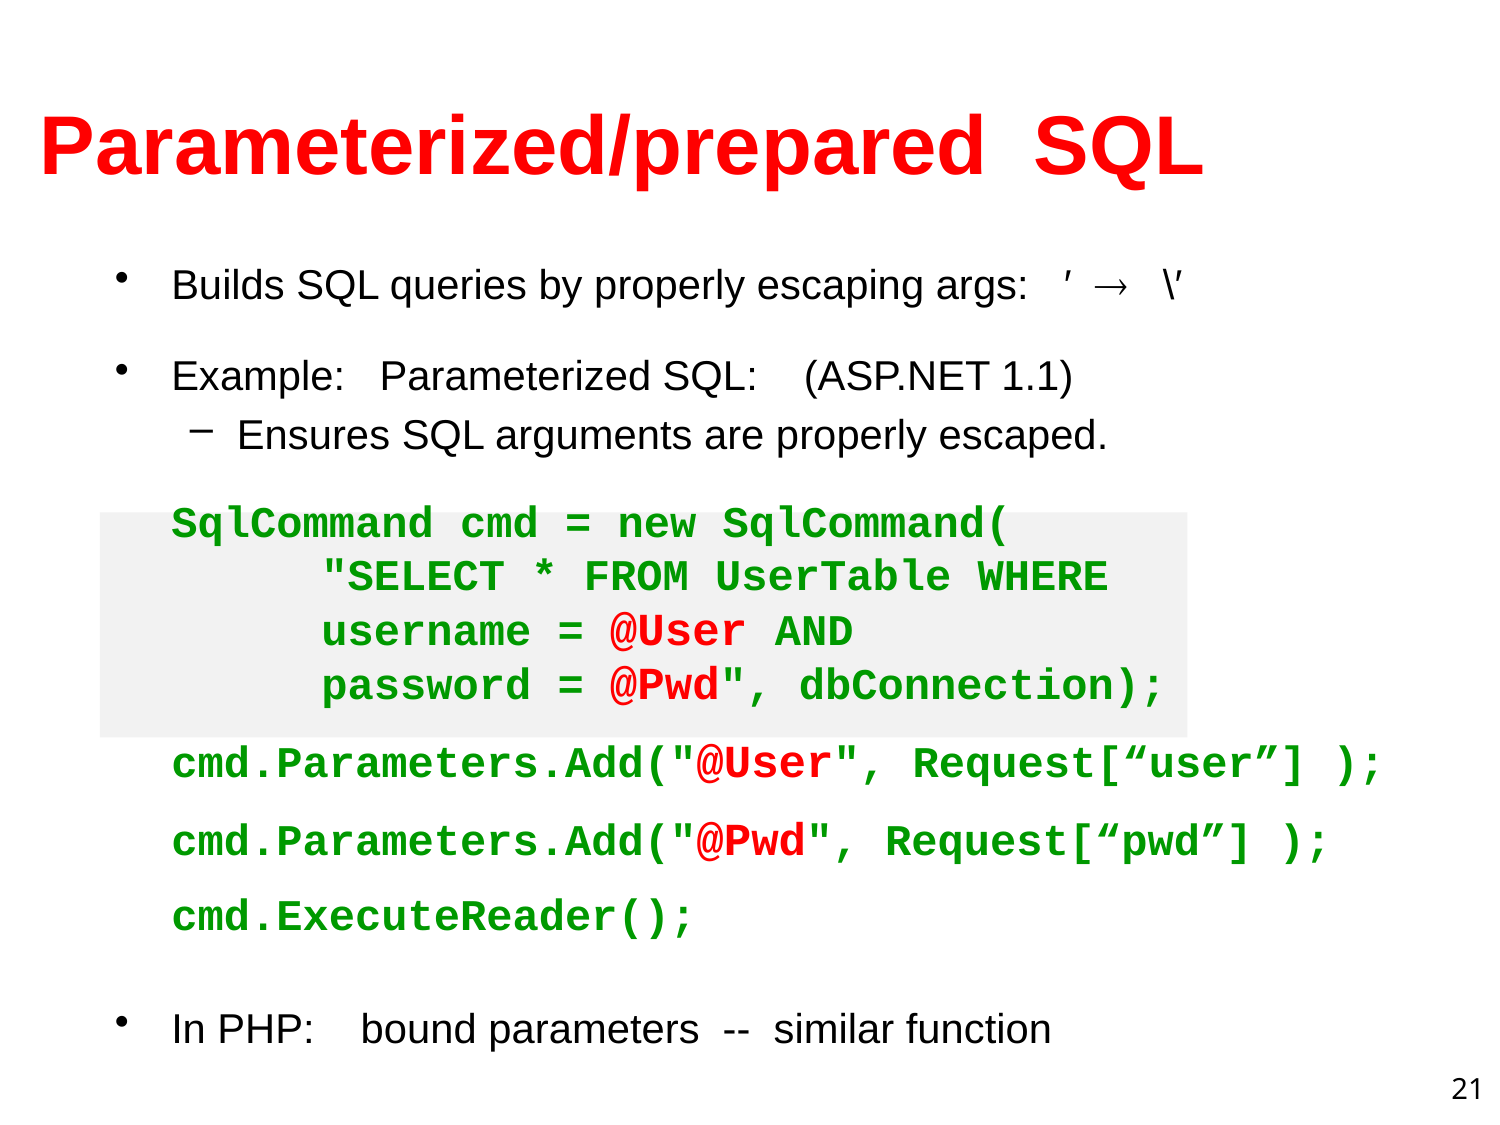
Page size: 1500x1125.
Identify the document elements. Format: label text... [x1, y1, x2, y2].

title Parameterized/prepared SQL [24, 47, 1463, 236]
list Builds SQL queries by properly escaping args: ′  \′ Example: Parameterized SQL: (ASP.NET 1.1) Ensures SQL arguments are properly escaped. SqlCommand cmd = new SqlCommand( "SELECT * FROM UserTable WHERE username = @User AND password = @Pwd", dbConnection); cmd.Parameters.Add("@User", Request[“user”] ); cmd.Parameters.Add("@Pwd", Request[“pwd”] ); cmd.ExecuteReader(); In PHP: bound parameters -- similar function [99, 249, 1500, 1113]
slide_number 21 [1149, 1062, 1500, 1100]
